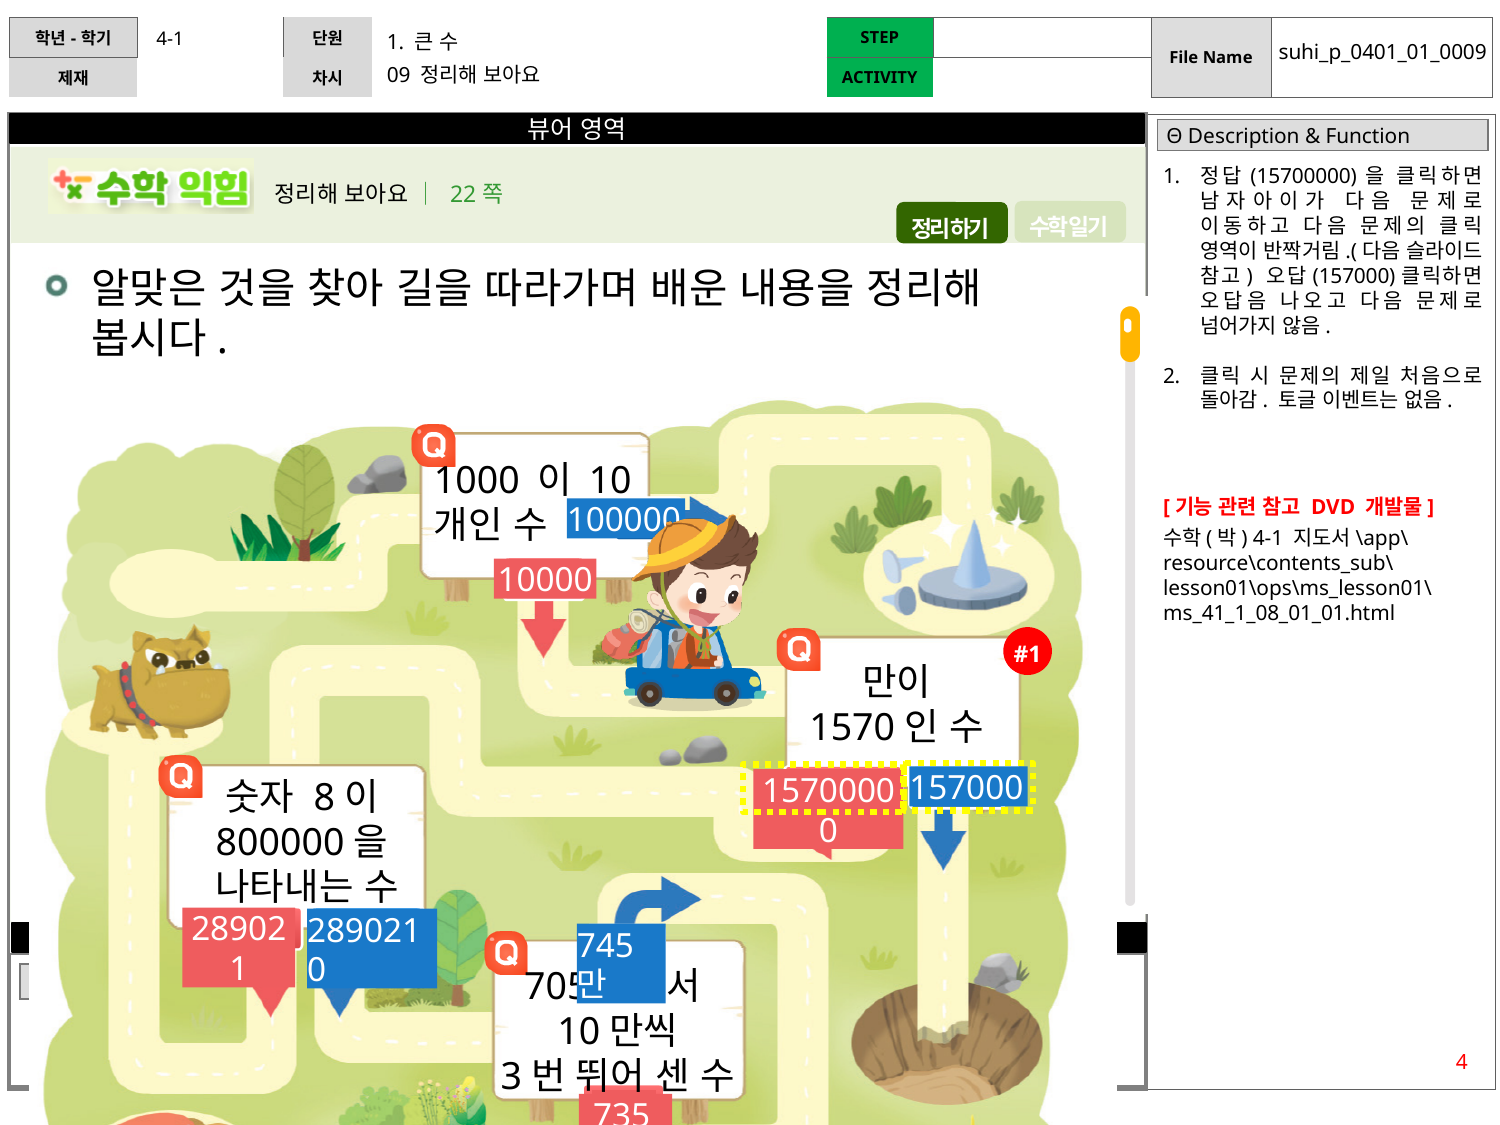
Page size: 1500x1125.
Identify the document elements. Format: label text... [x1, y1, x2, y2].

text_box suhi_p_0401_01_0009 [1263, 30, 1500, 71]
picture [48, 158, 254, 214]
text_box 09 정리해 보아요 [372, 54, 721, 96]
text_box 수학 일기 [1014, 191, 1135, 248]
text_box 1. 큰 수 [372, 21, 715, 54]
picture [29, 296, 1151, 1125]
text_box 정답(15700000)을 클릭하면 남자아이가 다음 문제로 이동하고 다음 문제의 클릭 영역이 반짝거림.(다음 슬라이드 참고) 오답(157000)클릭하면 오답음 나오고 다음 문제로 넘어가지 않음. 클릭 시 문제의 제일 처음으로 돌아감. 토글 이벤트는 없음. [기능 관련 참고 DVD 개발물] 수학(박) 4-1 지도서\app\resource\contents_sub\lesson01\ops\ms_lesson01\ms_41_1_08_01_01.html [1148, 154, 1498, 707]
text_box 정리 하기 [896, 192, 1017, 249]
text_box 정리해 보아요 │ 22쪽 [259, 172, 808, 215]
picture [42, 267, 72, 303]
text_box 4-1 [141, 18, 284, 55]
table_header Θ Description & Function [1158, 120, 1487, 150]
text_box 알맞은 것을 찾아 길을 따라가며 배운 내용을 정리해 봅시다. [76, 254, 1112, 359]
